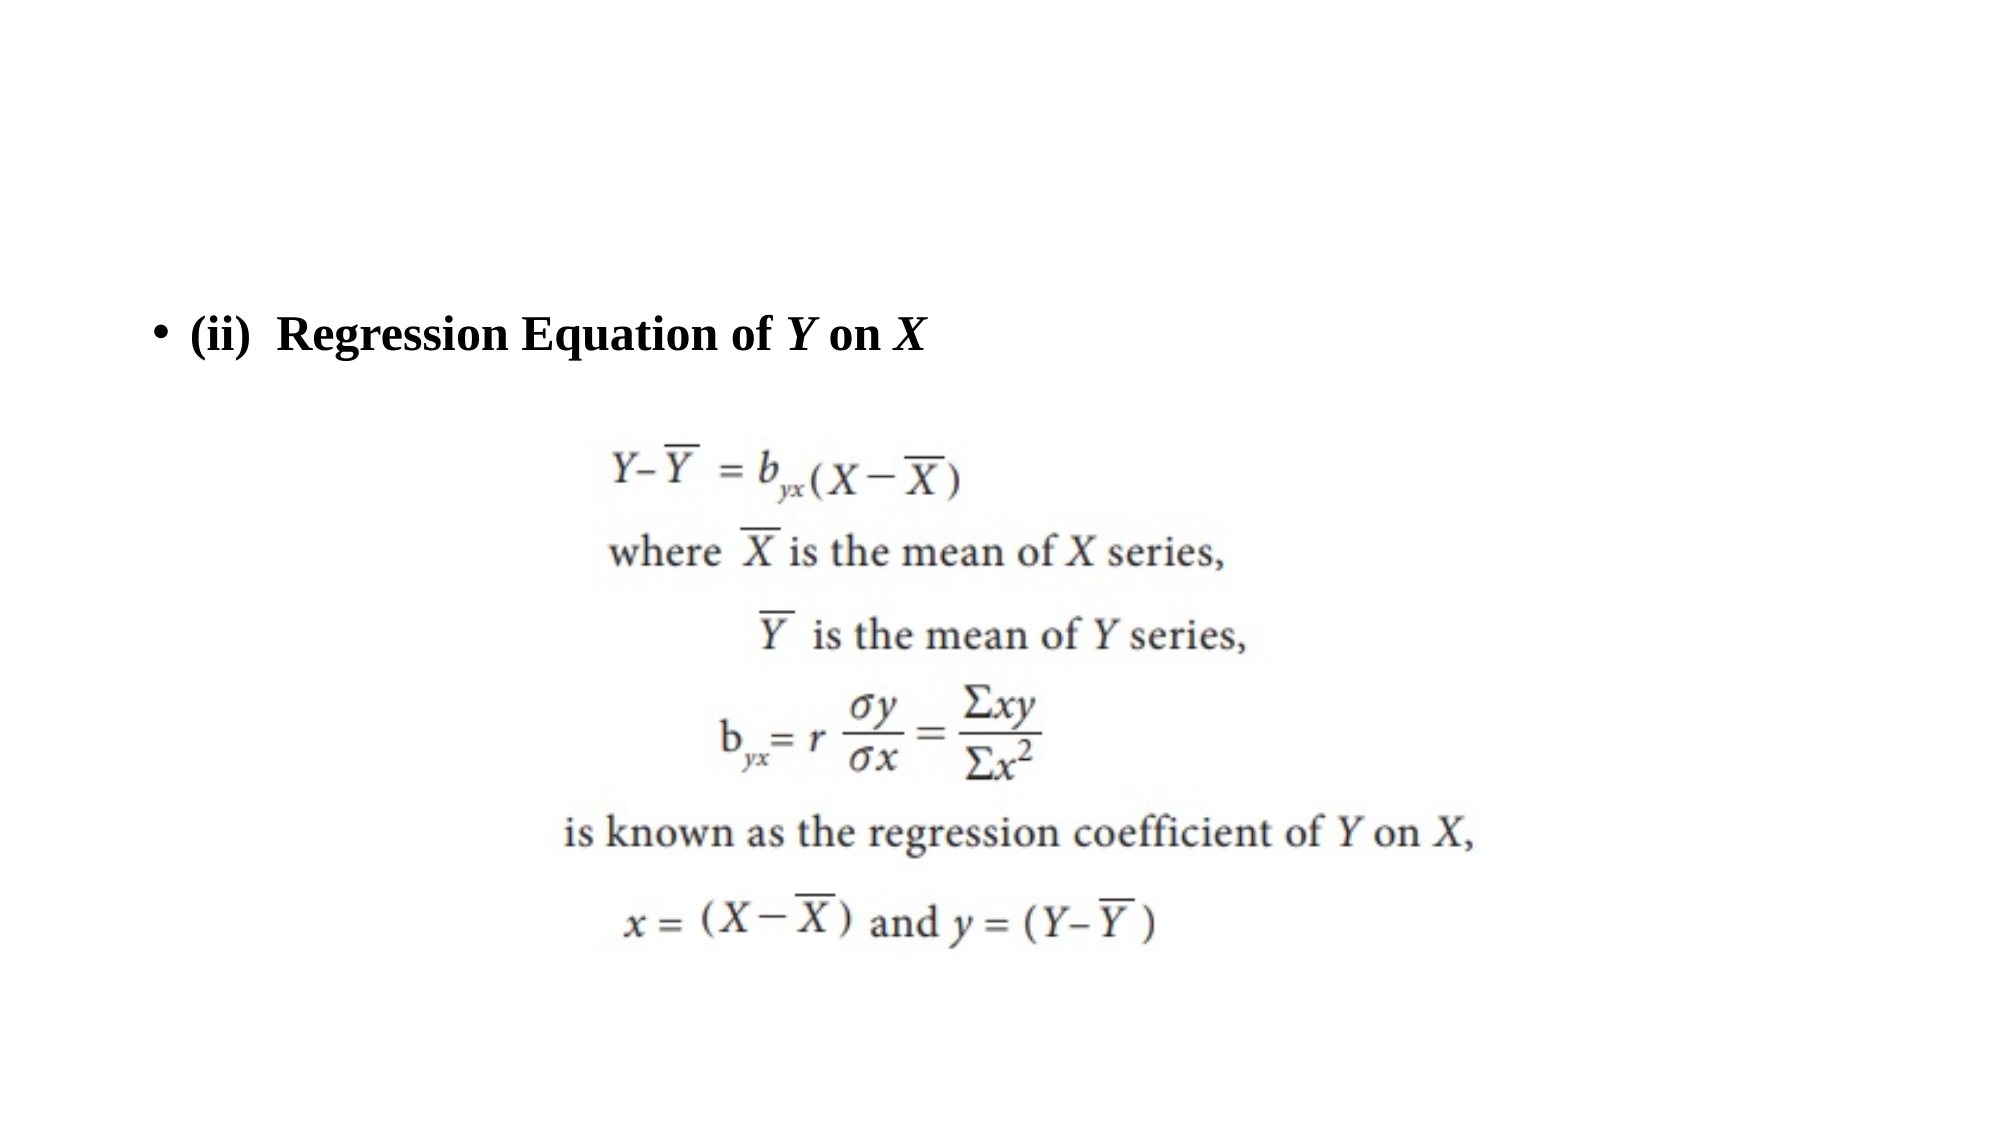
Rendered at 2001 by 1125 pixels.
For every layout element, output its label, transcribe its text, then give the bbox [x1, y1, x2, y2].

picture [520, 407, 1587, 992]
list (ii) Regression Equation of Y on X [137, 299, 1863, 1014]
